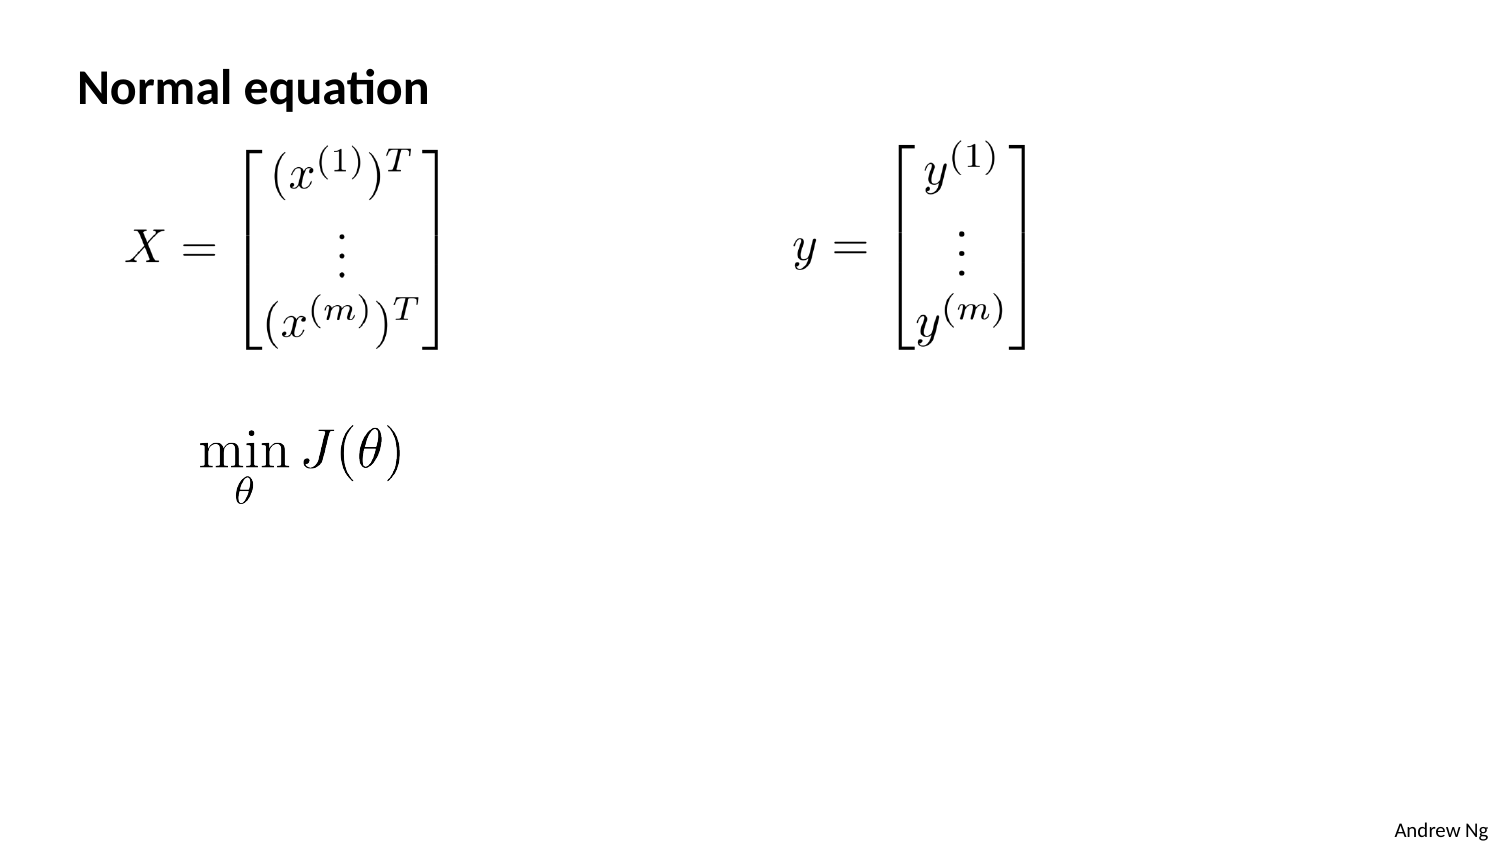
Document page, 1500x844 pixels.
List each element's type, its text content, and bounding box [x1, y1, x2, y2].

picture [124, 145, 438, 350]
picture [199, 424, 401, 504]
picture [793, 140, 1026, 350]
text_box Normal equation [62, 46, 950, 122]
